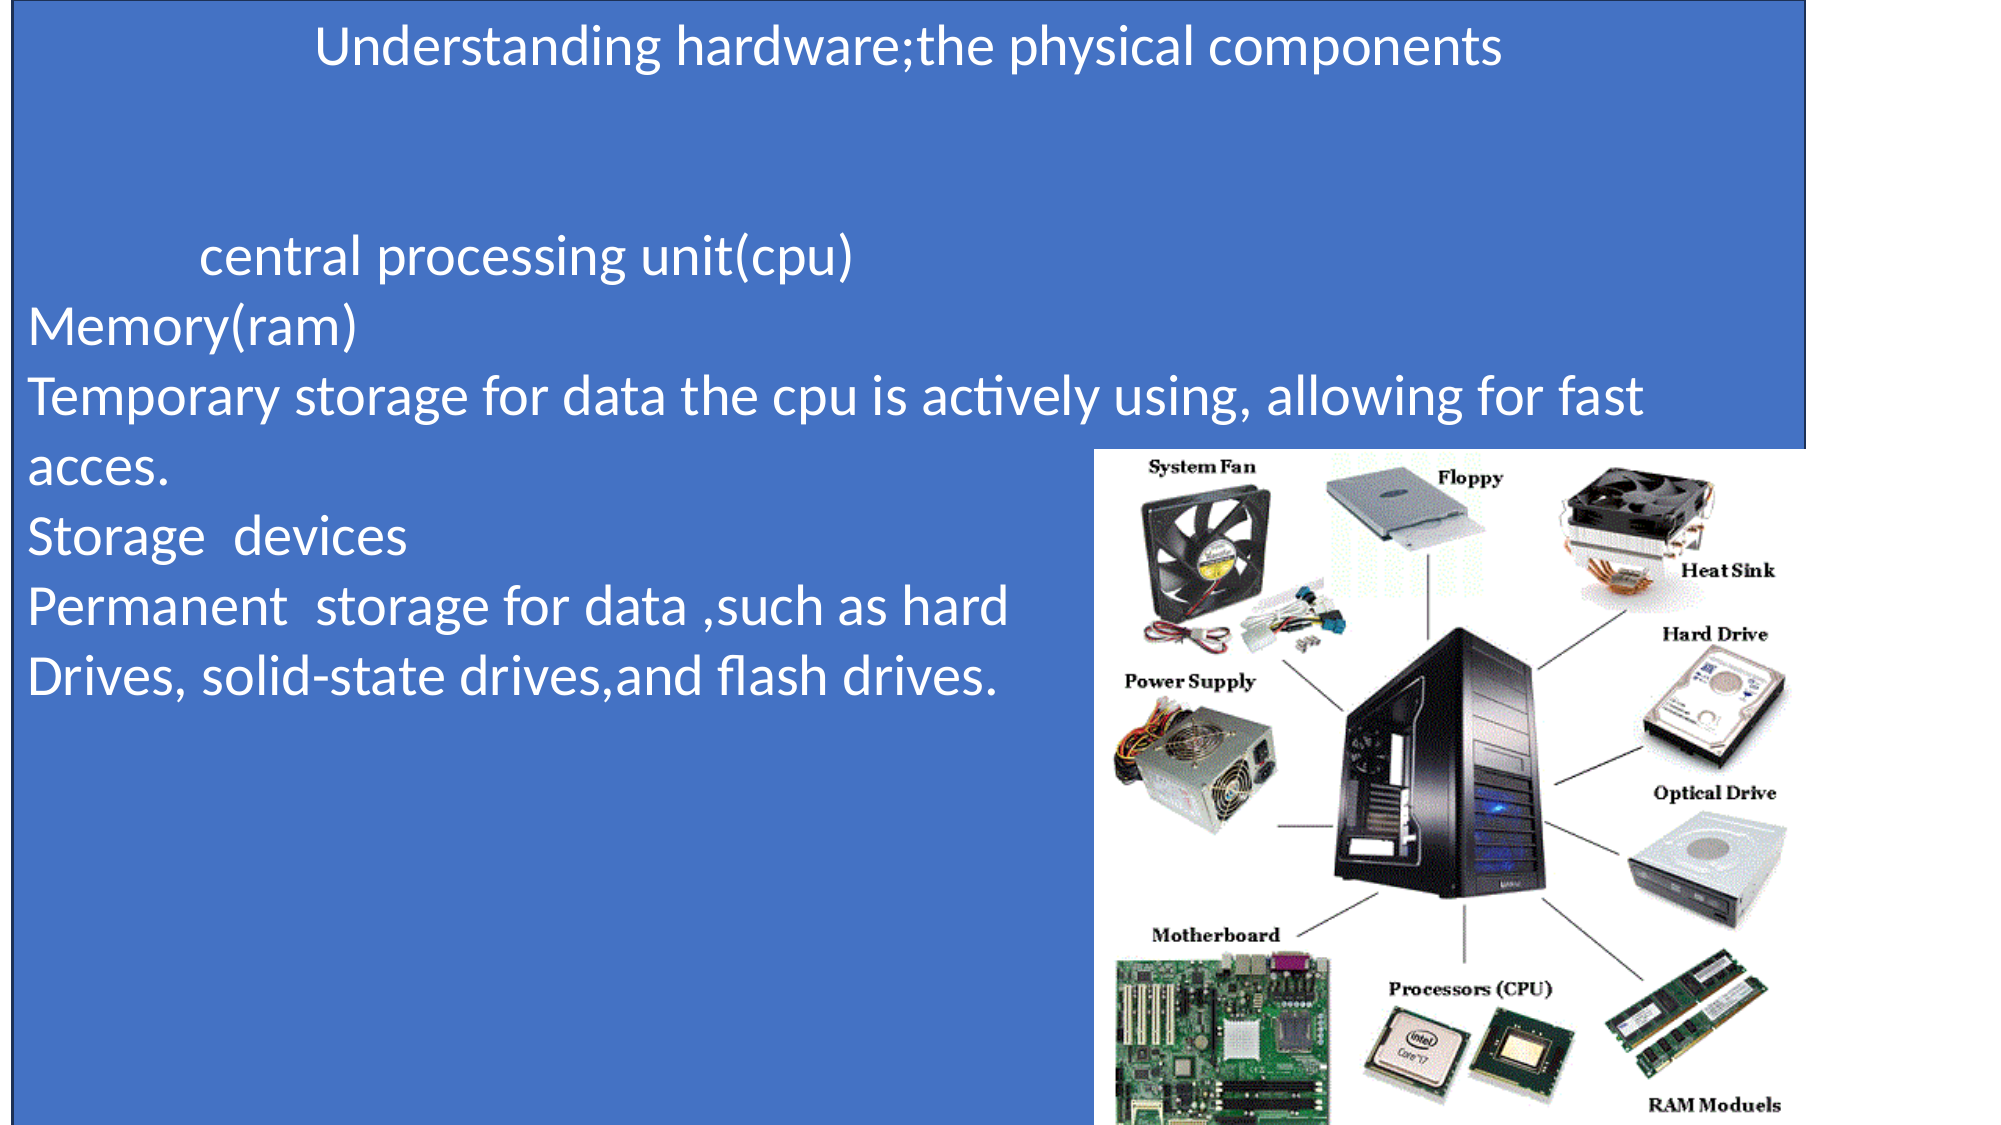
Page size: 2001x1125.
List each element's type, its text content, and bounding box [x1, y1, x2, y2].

text_box Understanding hardware;the physical components central processing unit(cpu) Memory(ram) Temporary storage for data the cpu is actively using, allowing for fast acces. Storage devices Permanent storage for data ,such as hard Drives, solid-state drives,and flash drives. [11, 0, 1806, 1125]
picture [1094, 449, 1806, 1125]
